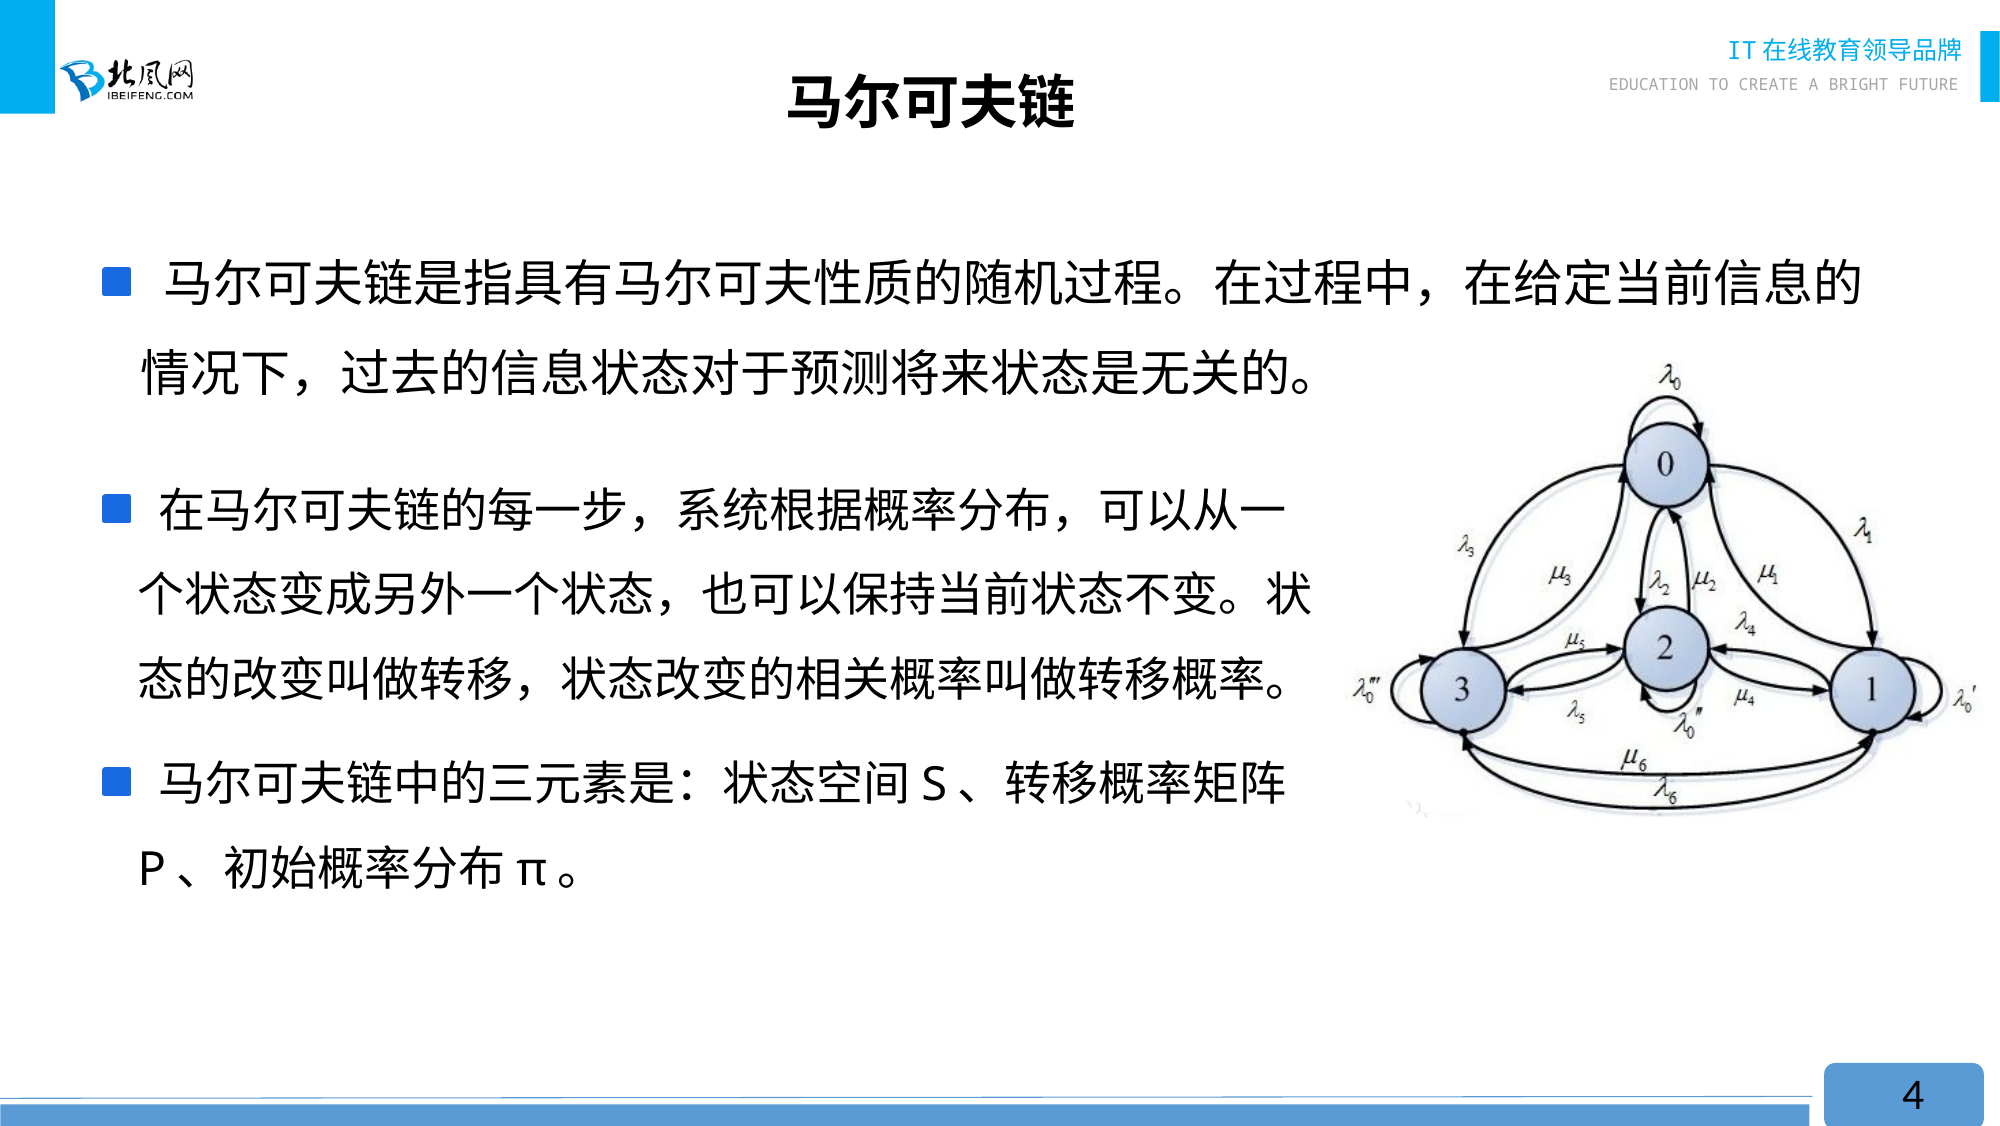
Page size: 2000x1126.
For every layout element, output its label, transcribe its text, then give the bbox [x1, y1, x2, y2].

picture [102, 267, 131, 296]
picture [102, 494, 131, 523]
list 马尔可夫链是指具有马尔可夫性质的随机过程。在过程中，在给定当前信息的情况下，过去的信息状态对于预测将来状态是无关的。 [87, 214, 1922, 418]
picture [1344, 360, 1984, 818]
title 马尔可夫链 [255, 42, 1606, 167]
text_box 在马尔可夫链的每一步，系统根据概率分布，可以从一个状态变成另外一个状态，也可以保持当前状态不变。状态的改变叫做转移，状态改变的相关概率叫做转移概率。 马尔可夫链中的三元素是：状态空间S、转移概率矩阵P、初始概率分布π。 [87, 444, 1332, 991]
picture [56, 54, 198, 103]
picture [102, 767, 131, 796]
